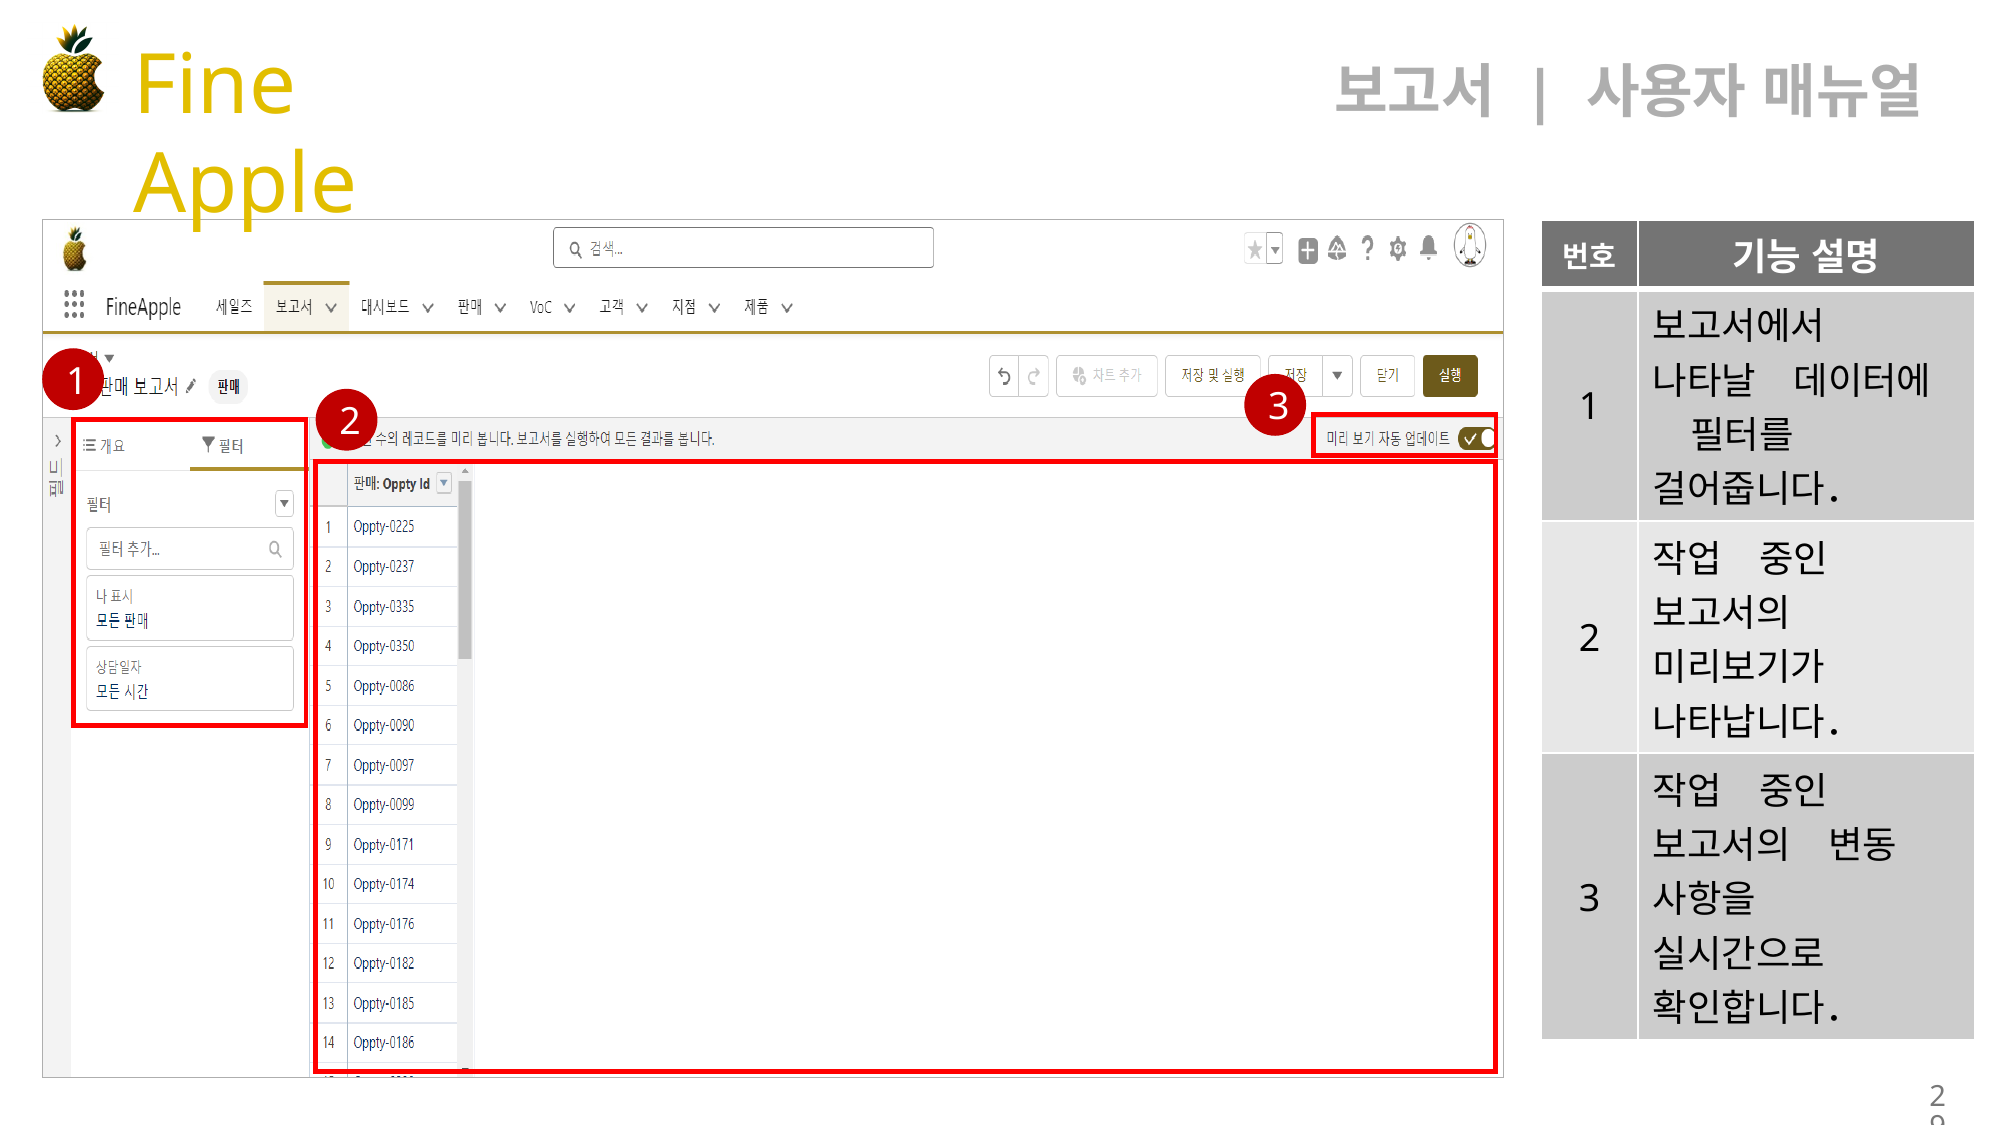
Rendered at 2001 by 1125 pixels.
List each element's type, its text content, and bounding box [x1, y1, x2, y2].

table_cell 작업 중인 보고서의 미리보기가 나타납니다． [1639, 522, 1974, 752]
table_cell 작업 중인 보고서의 변동 사항을 실시간으로 확인합니다． [1639, 754, 1974, 1039]
text_box 보고서 | 사용자 매뉴얼 [1319, 46, 1962, 132]
table_header 기능 설명 [1639, 221, 1974, 286]
text_box Fine Apple [118, 22, 545, 219]
picture [27, 21, 119, 115]
table_header 번호 [1542, 221, 1637, 286]
slide_number 29 [1914, 1067, 1962, 1125]
table_cell 2 [1542, 522, 1637, 752]
table_cell 1 [1542, 292, 1637, 520]
picture [42, 219, 1505, 1079]
table_cell 보고서에서 나타날 데이터에 필터를 걸어줍니다． [1639, 292, 1974, 520]
table_cell 3 [1542, 754, 1637, 1039]
